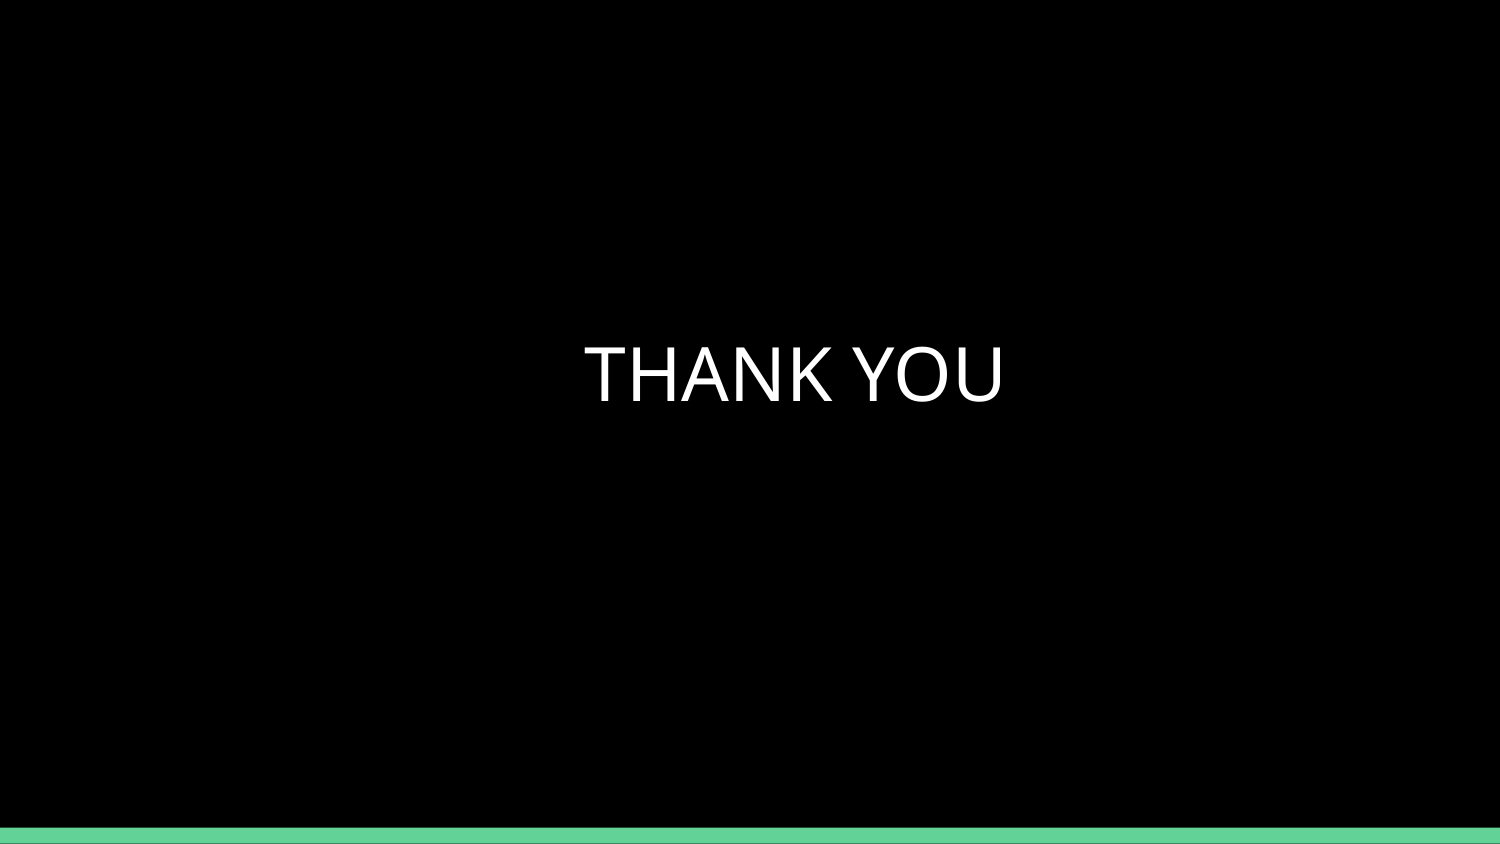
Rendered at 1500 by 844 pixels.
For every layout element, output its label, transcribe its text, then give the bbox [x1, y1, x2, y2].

title THANK YOU [51, 311, 1449, 531]
